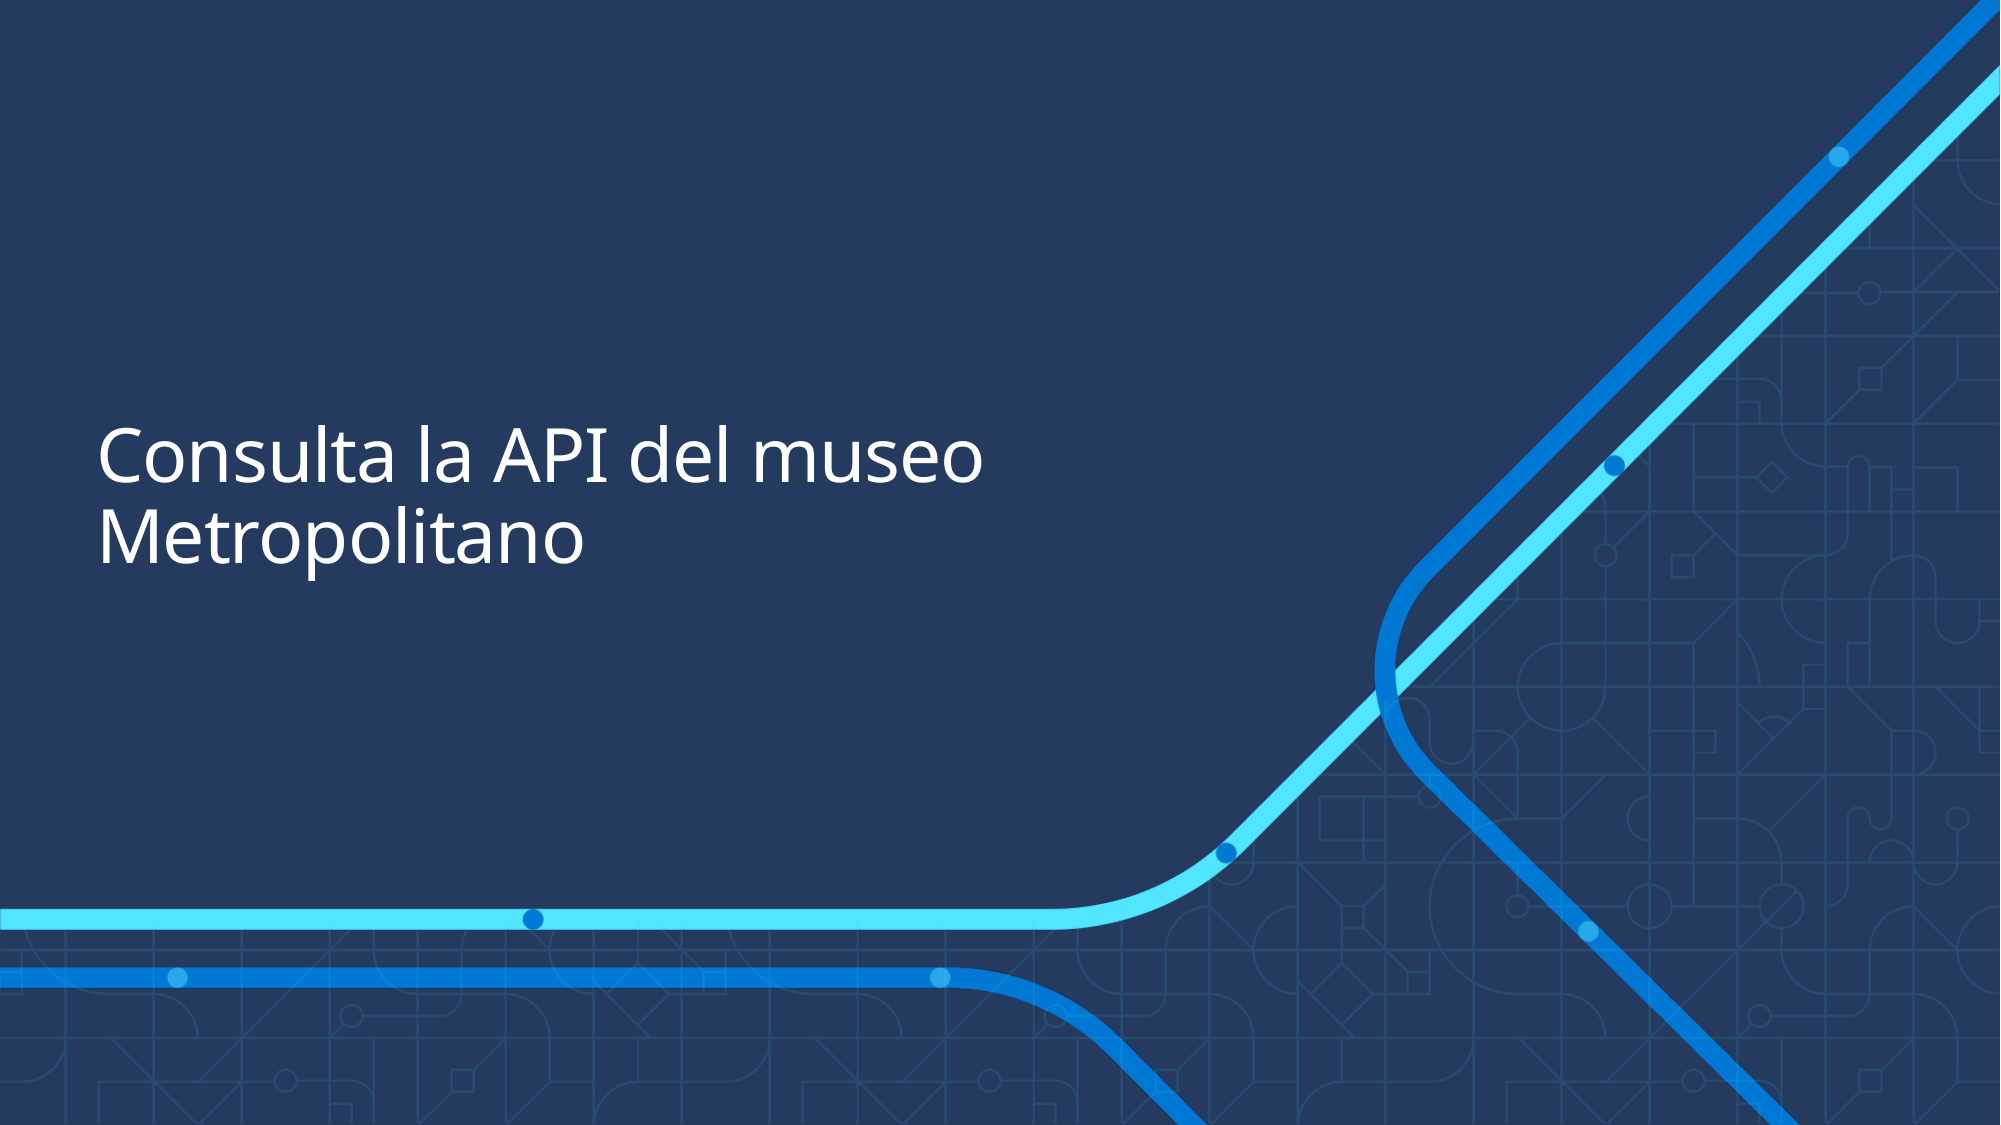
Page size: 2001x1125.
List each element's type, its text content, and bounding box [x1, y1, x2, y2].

picture [0, 0, 2000, 1125]
title Consulta la API del museo Metropolitano [96, 391, 1225, 580]
